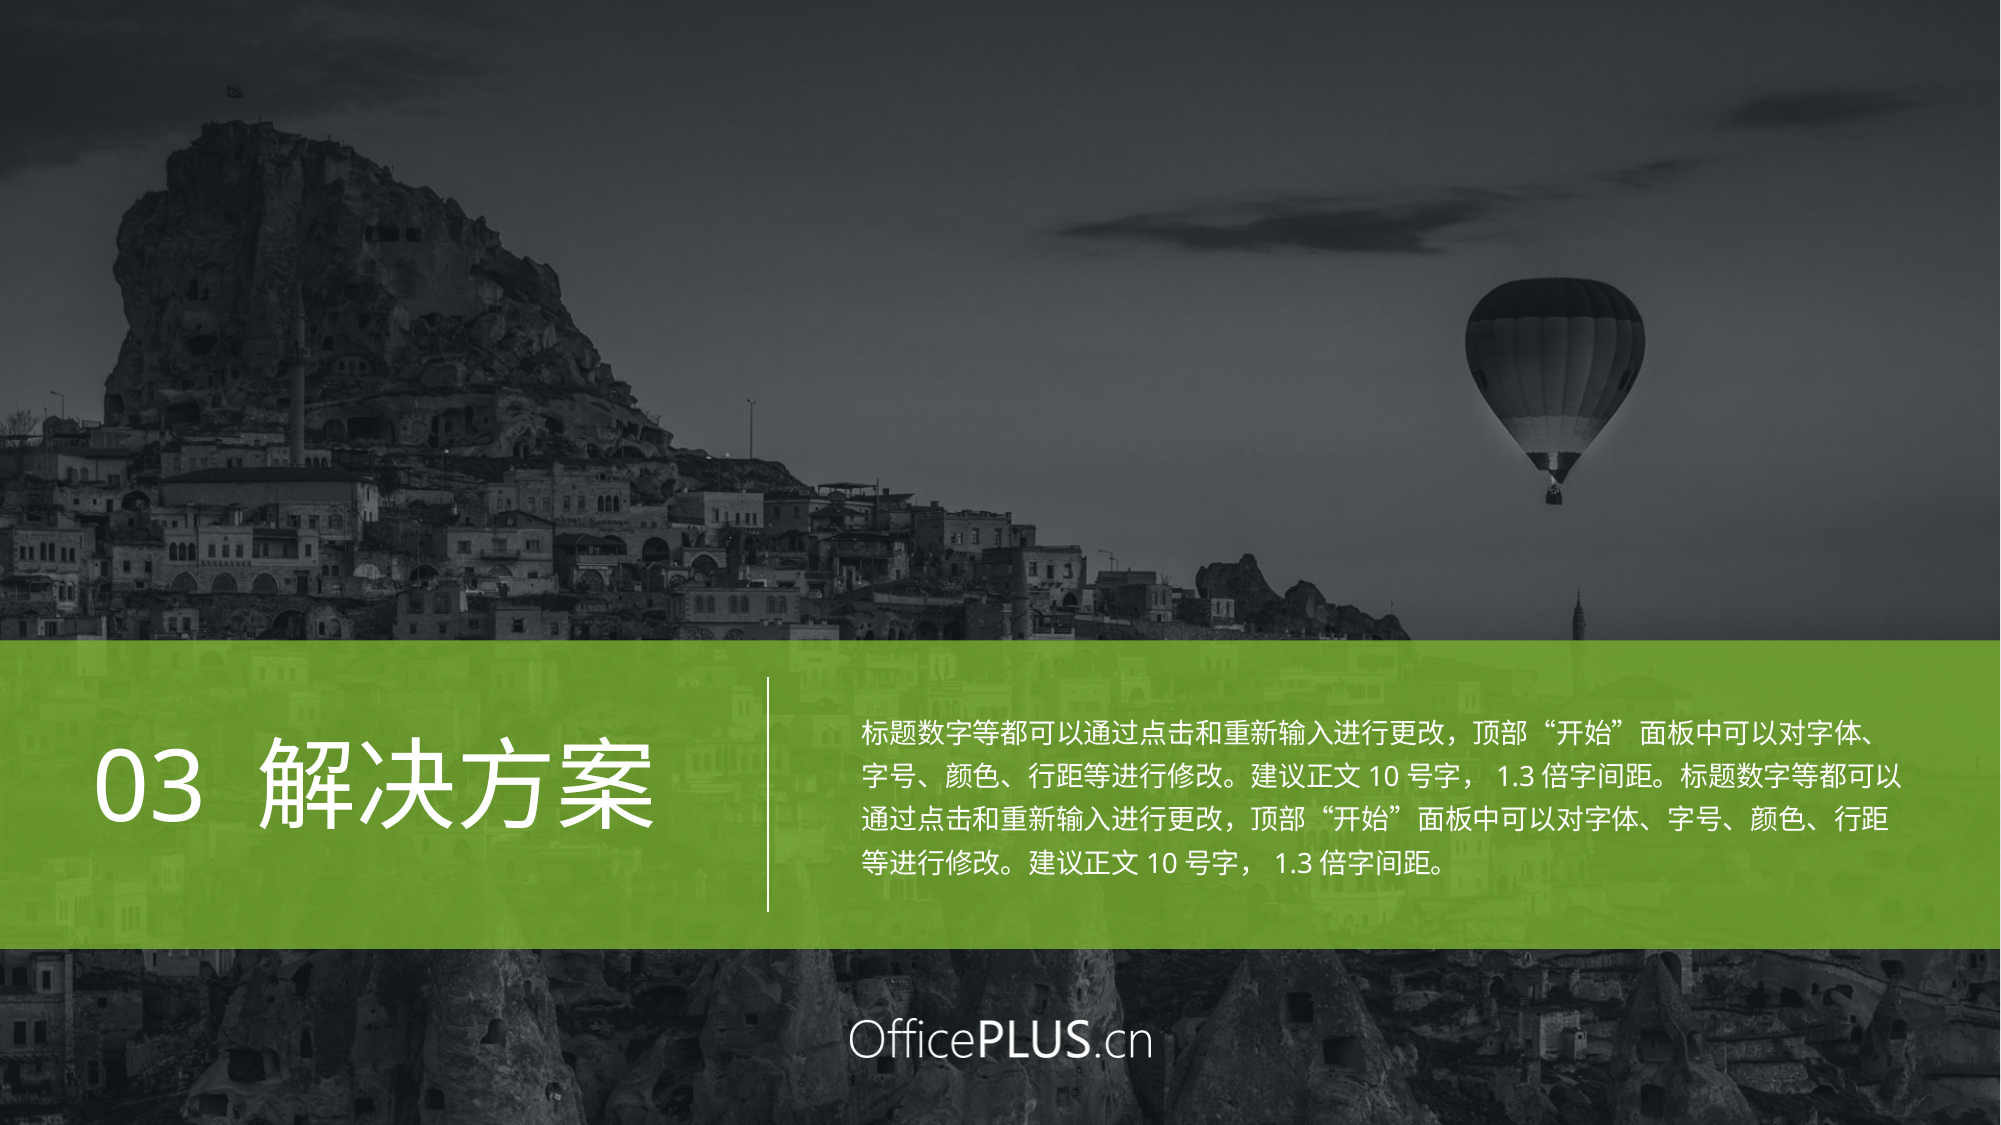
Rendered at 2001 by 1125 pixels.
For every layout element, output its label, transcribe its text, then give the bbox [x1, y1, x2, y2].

text_box 标题数字等都可以通过点击和重新输入进行更改，顶部“开始”面板中可以对字体、字号、颜色、行距等进行修改。建议正文10号字，1.3倍字间距。标题数字等都可以通过点击和重新输入进行更改，顶部“开始”面板中可以对字体、字号、颜色、行距等进行修改。建议正文10号字，1.3倍字间距。 [847, 697, 1922, 886]
picture [850, 1018, 1151, 1059]
text_box 03 解决方案 [77, 727, 672, 851]
text_box [0, 640, 2000, 949]
